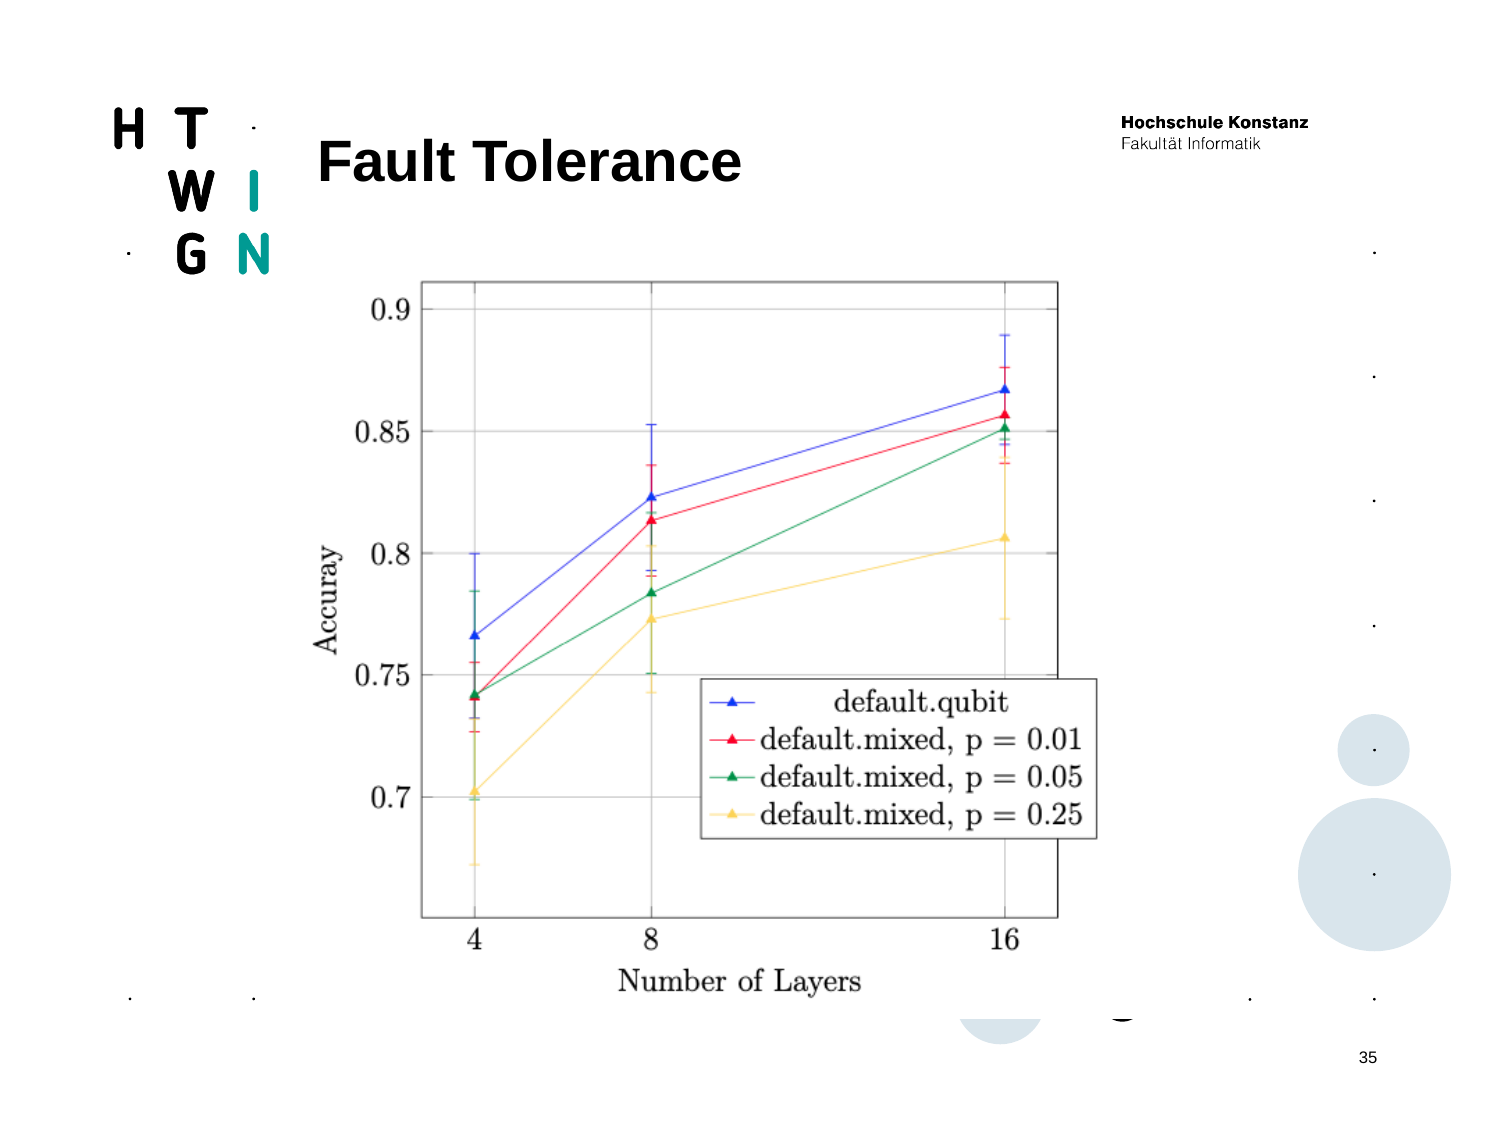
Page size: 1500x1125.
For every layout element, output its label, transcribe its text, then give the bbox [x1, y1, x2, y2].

list Fault Tolerance [302, 107, 1119, 266]
picture [66, 65, 1500, 1019]
slide_number 35 [1289, 1031, 1393, 1077]
